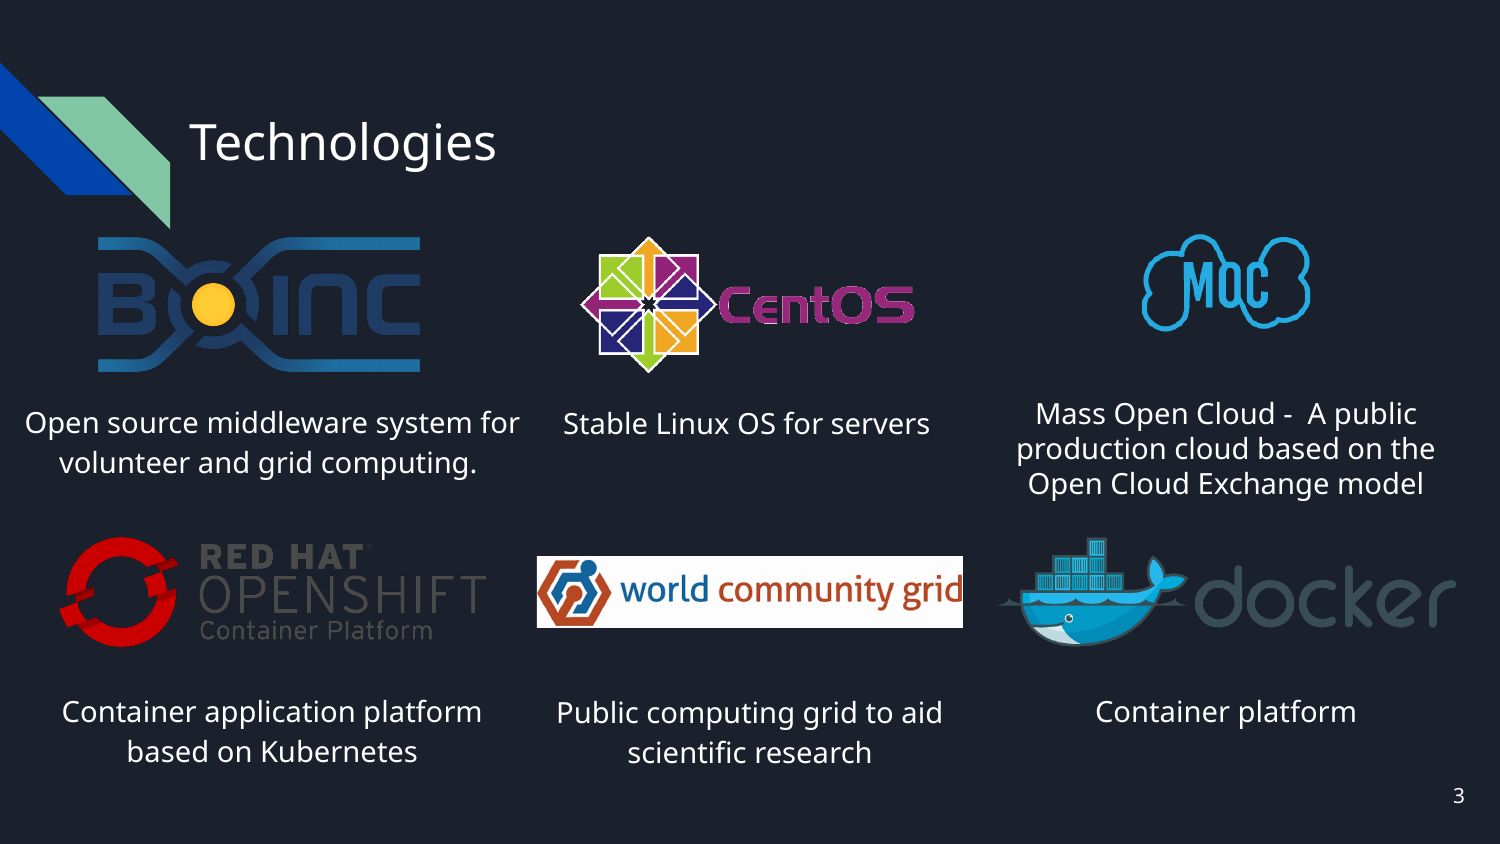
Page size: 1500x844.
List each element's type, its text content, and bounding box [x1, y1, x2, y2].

list Stable Linux OS for servers [547, 384, 947, 473]
picture [59, 536, 486, 648]
picture [580, 215, 920, 394]
picture [536, 556, 964, 628]
slide_number ‹#› [1389, 764, 1480, 830]
list Open source middleware system for volunteer and grid computing. [0, 384, 545, 602]
picture [98, 237, 420, 373]
title Technologies [174, 95, 1437, 184]
picture [1130, 215, 1322, 350]
text_box Mass Open Cloud - A public production cloud based on the Open Cloud Exchange model [992, 380, 1460, 539]
list Container platform [996, 672, 1456, 761]
list Public computing grid to aid scientific research [530, 674, 990, 844]
list Container application platform based on Kubernetes [15, 672, 530, 844]
picture [996, 536, 1456, 648]
